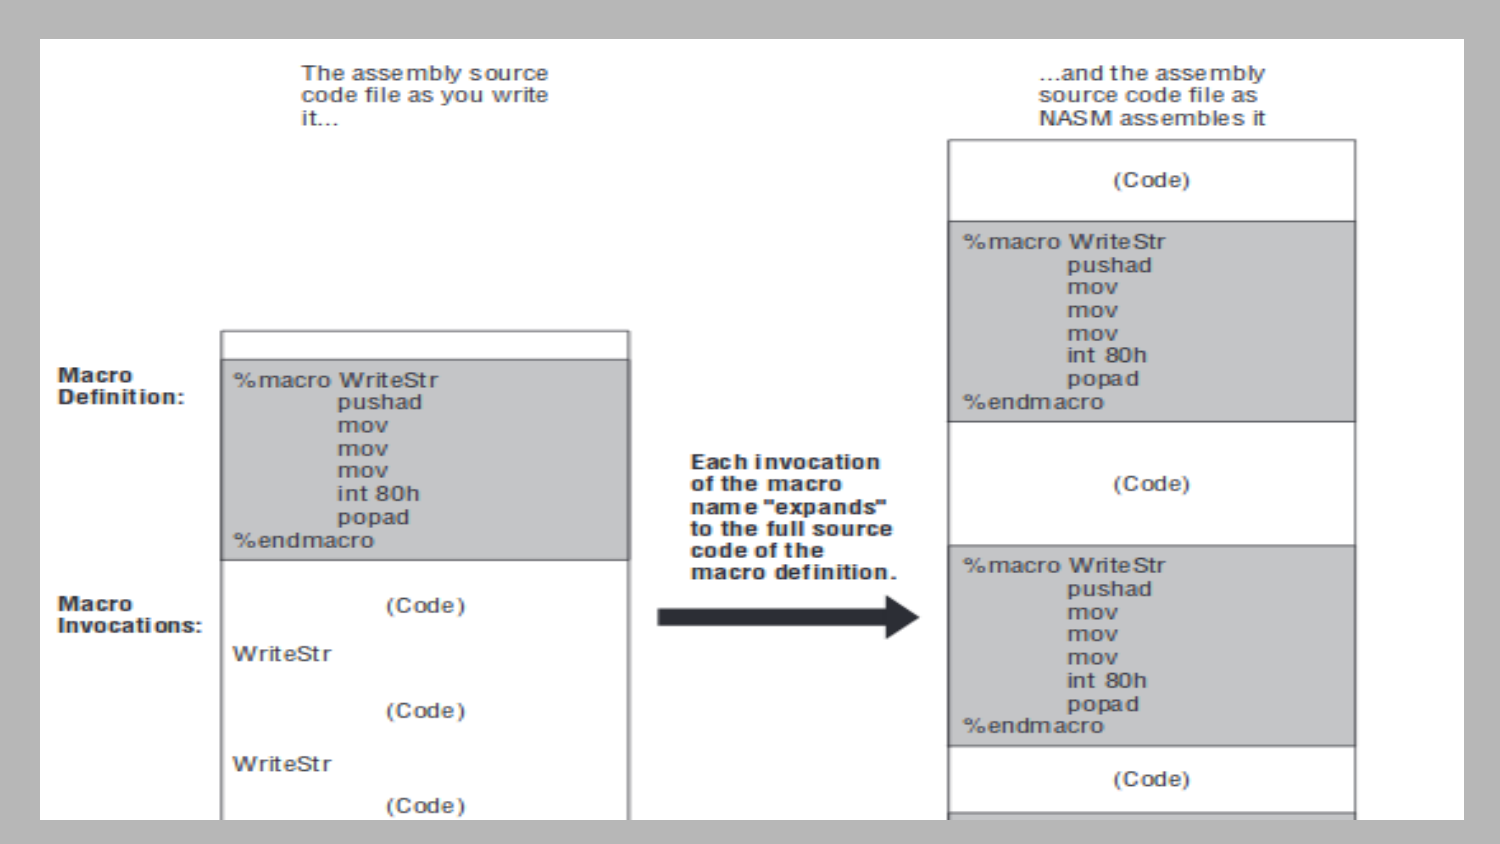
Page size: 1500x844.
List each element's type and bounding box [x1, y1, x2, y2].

picture [40, 39, 1464, 821]
